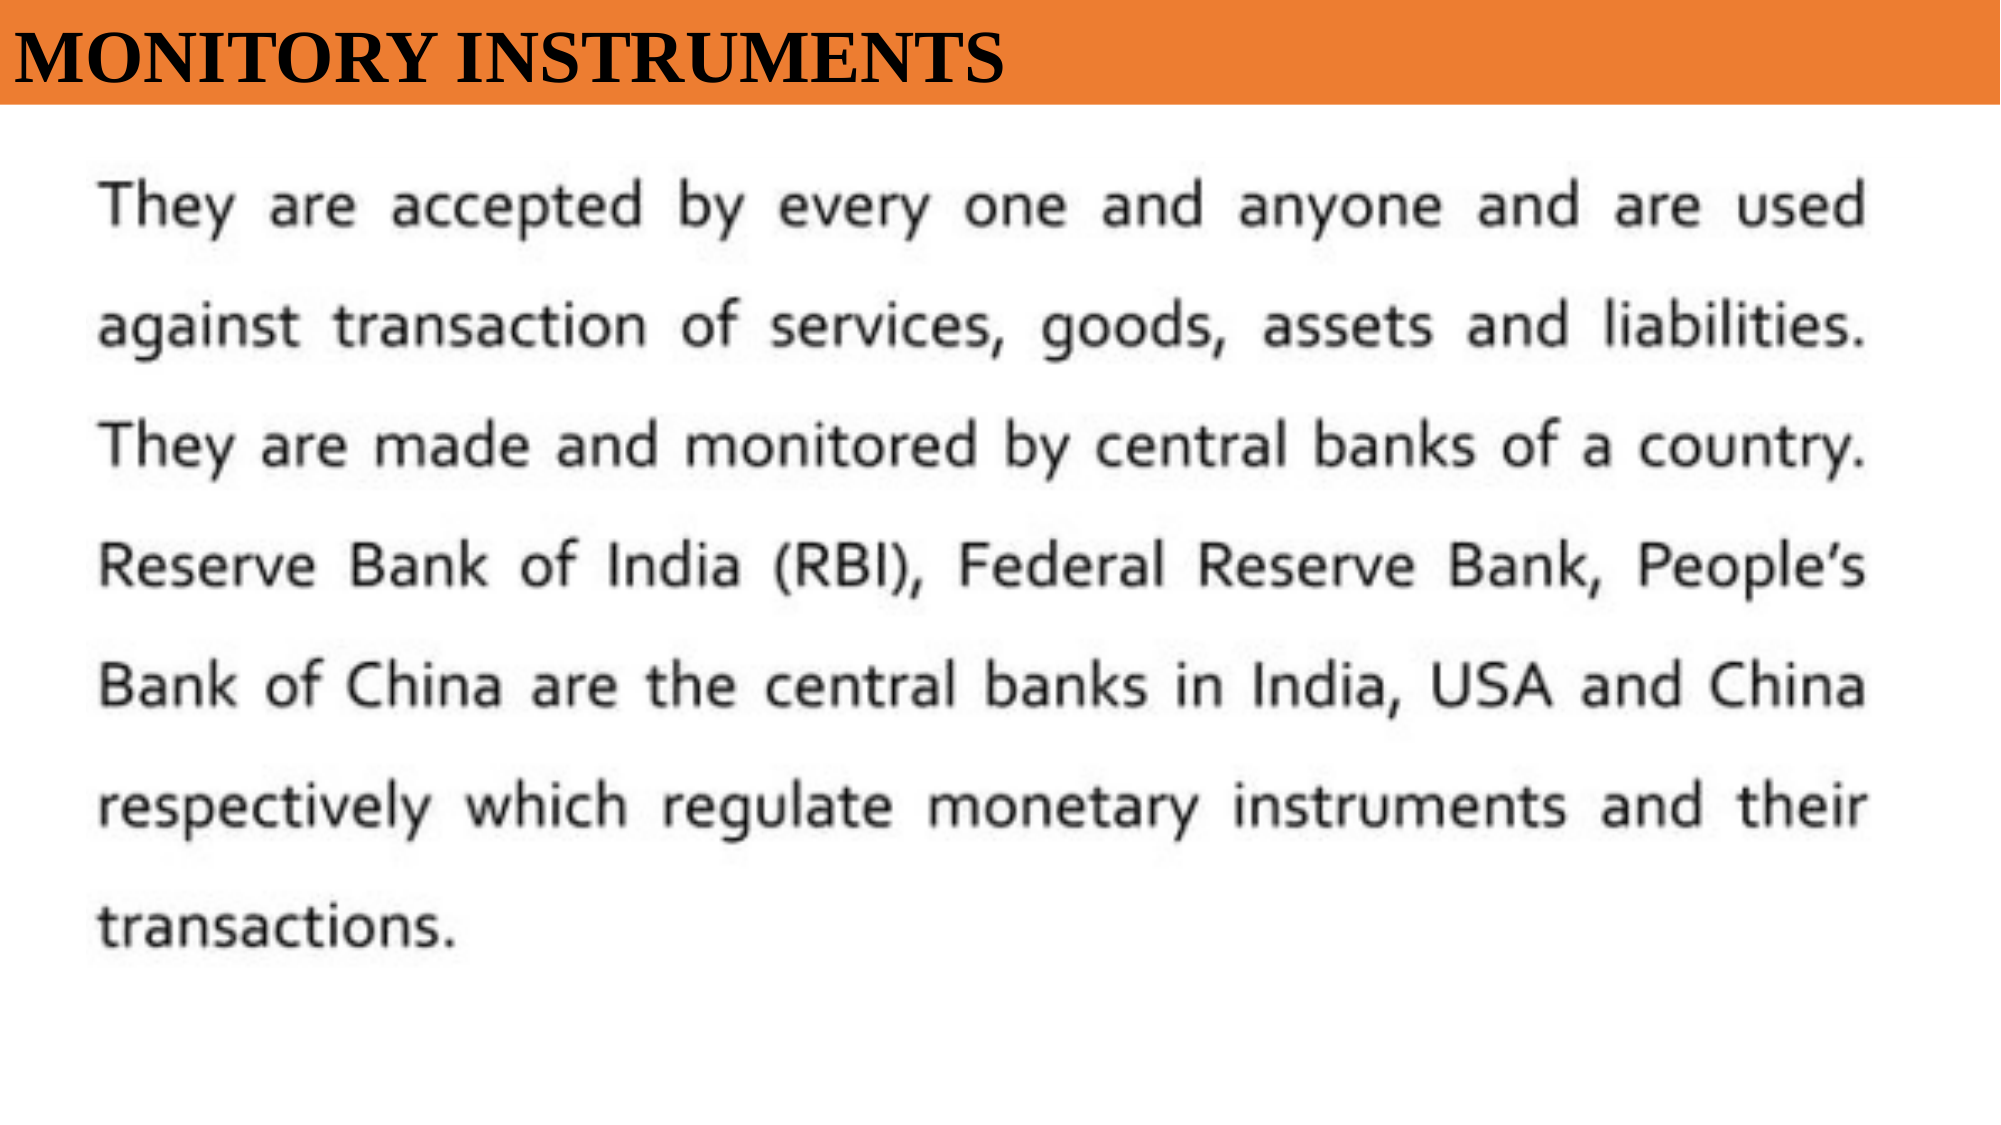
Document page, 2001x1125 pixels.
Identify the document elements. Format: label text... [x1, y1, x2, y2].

text_box MONITORY INSTRUMENTS [0, 0, 2000, 105]
picture [86, 156, 1922, 1011]
